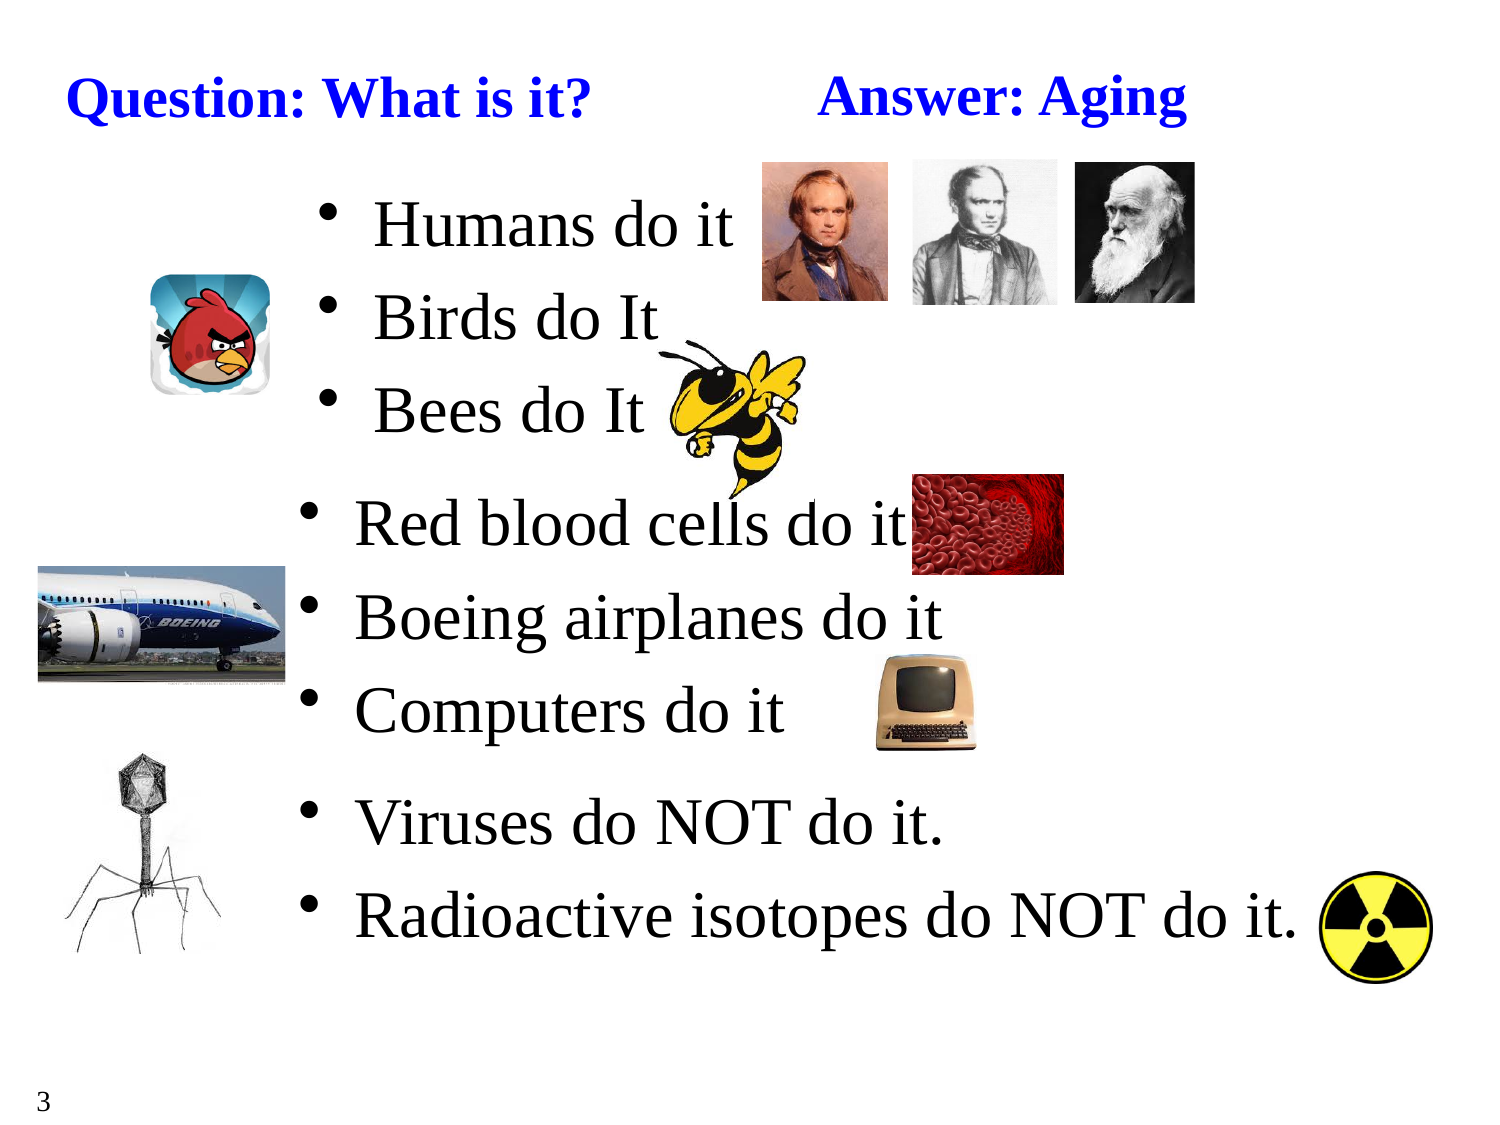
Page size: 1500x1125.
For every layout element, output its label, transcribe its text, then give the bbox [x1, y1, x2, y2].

title Question: What is it? [49, 0, 1326, 188]
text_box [149, 162, 888, 502]
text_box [63, 751, 1434, 1017]
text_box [799, 49, 1206, 306]
picture [912, 474, 1064, 576]
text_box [37, 471, 977, 764]
